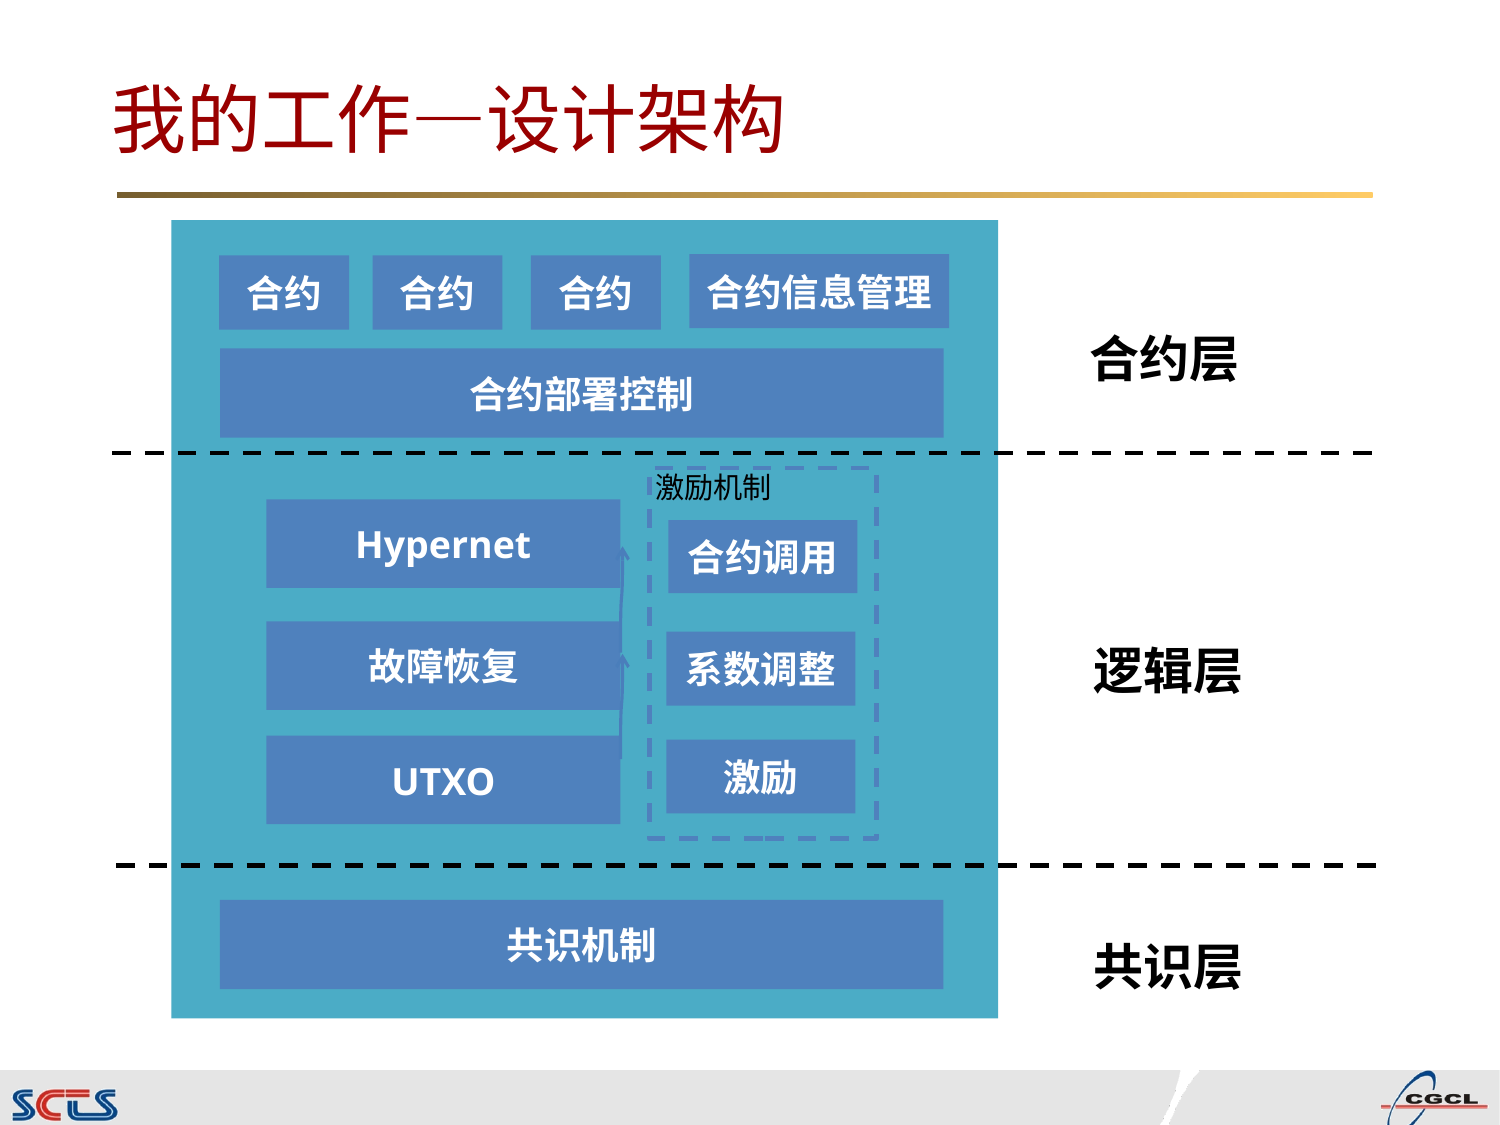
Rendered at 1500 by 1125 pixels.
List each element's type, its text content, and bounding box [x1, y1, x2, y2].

text_box 合约 [219, 255, 350, 330]
text_box [649, 467, 877, 839]
text_box 共识层 [1079, 928, 1259, 1003]
text_box [171, 874, 999, 1019]
text_box [171, 220, 999, 452]
text_box 共识机制 [219, 899, 944, 990]
text_box 合约信息管理 [689, 254, 950, 329]
text_box 逻辑层 [1079, 632, 1259, 707]
text_box 故障恢复 [266, 621, 615, 710]
text_box 激励机制 [640, 462, 790, 513]
text_box [171, 462, 999, 864]
text_box Hypernet [266, 499, 621, 588]
text_box UTXO [266, 735, 621, 825]
text_box 合约部署控制 [220, 348, 944, 438]
picture [0, 1061, 1500, 1125]
text_box 合约 [530, 255, 661, 330]
text_box 合约层 [1074, 320, 1255, 395]
text_box 我的工作—设计架构 [96, 46, 1420, 188]
text_box 合约 [372, 255, 503, 330]
